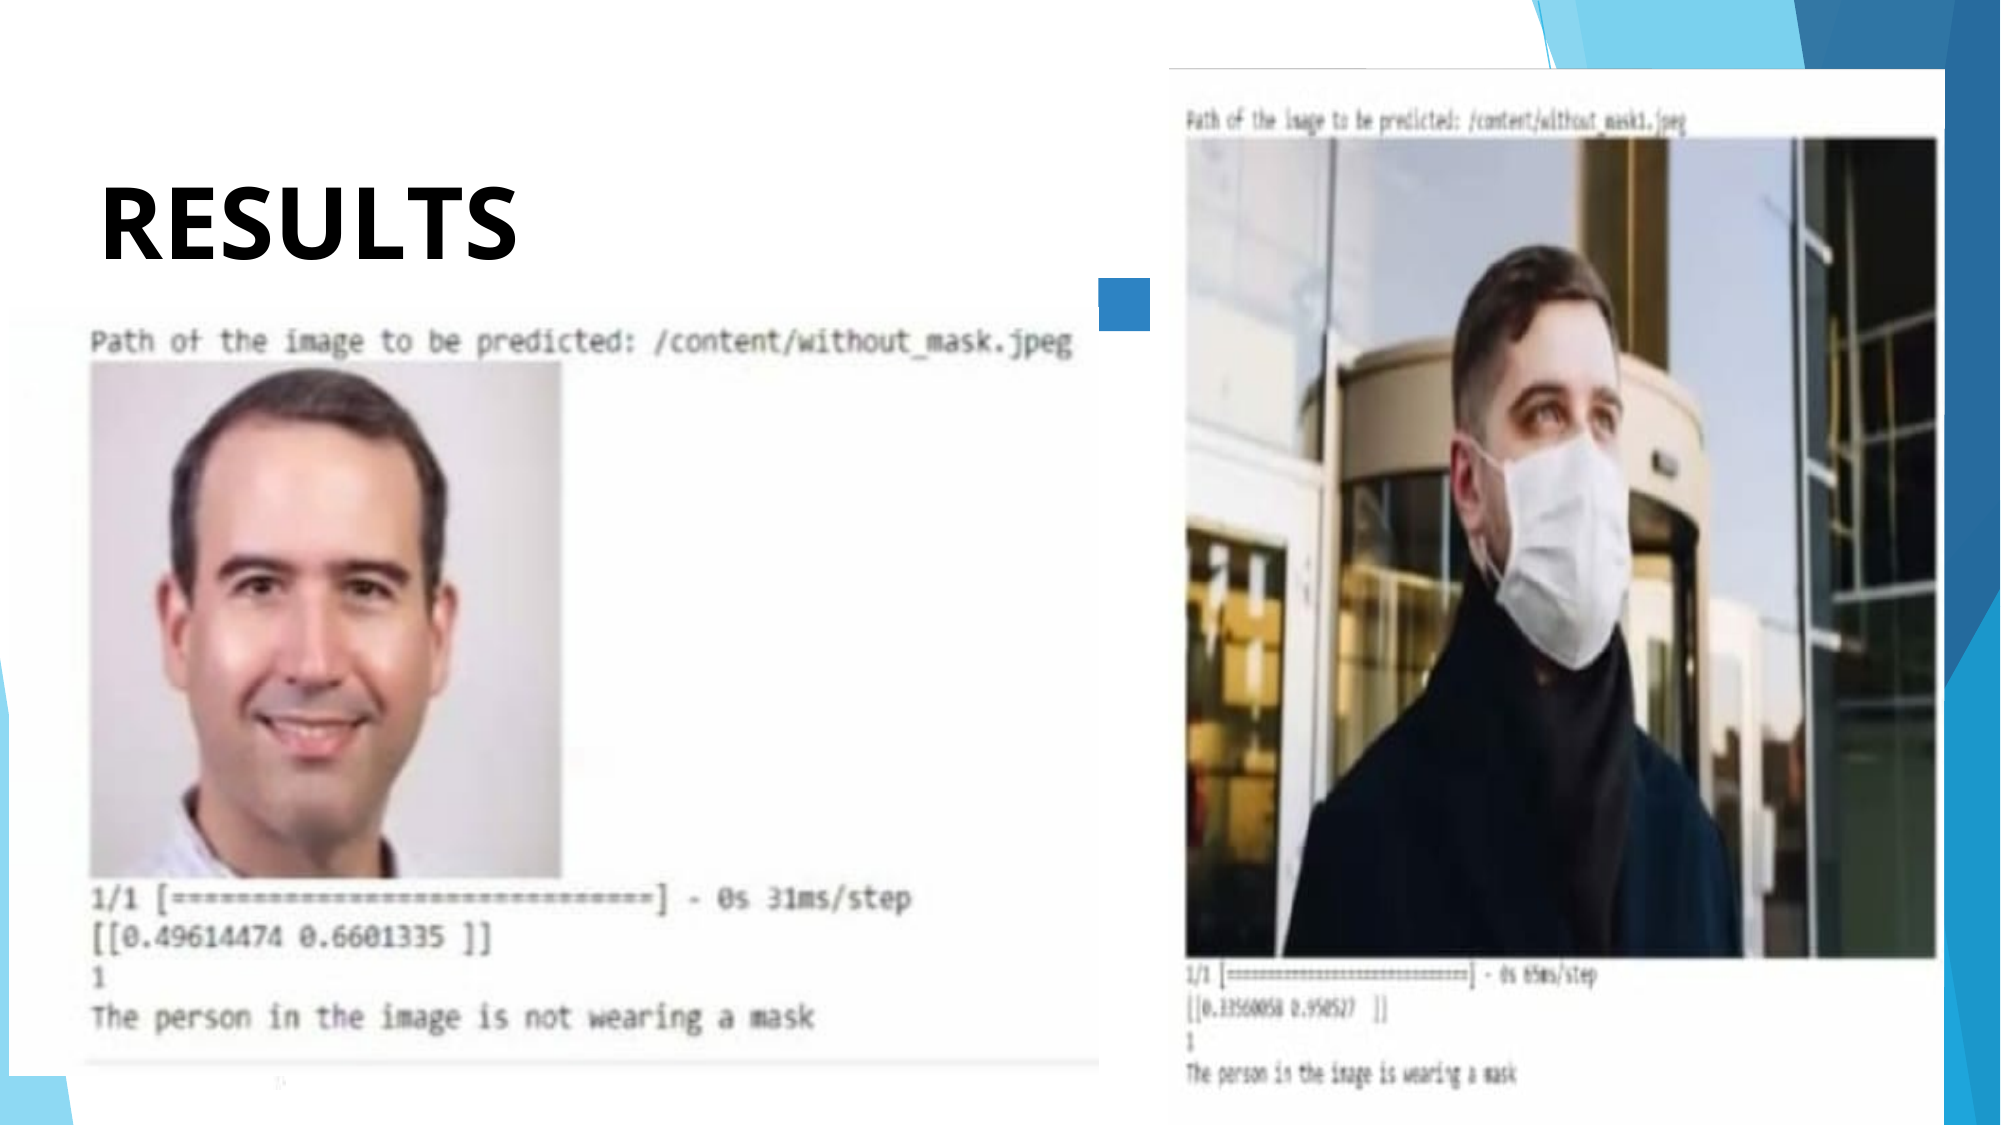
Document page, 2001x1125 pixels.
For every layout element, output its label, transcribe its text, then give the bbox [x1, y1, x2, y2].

text_box [1098, 278, 1150, 332]
picture [1167, 68, 1945, 1125]
picture [9, 307, 1099, 1091]
title RESULTS [95, 157, 556, 306]
